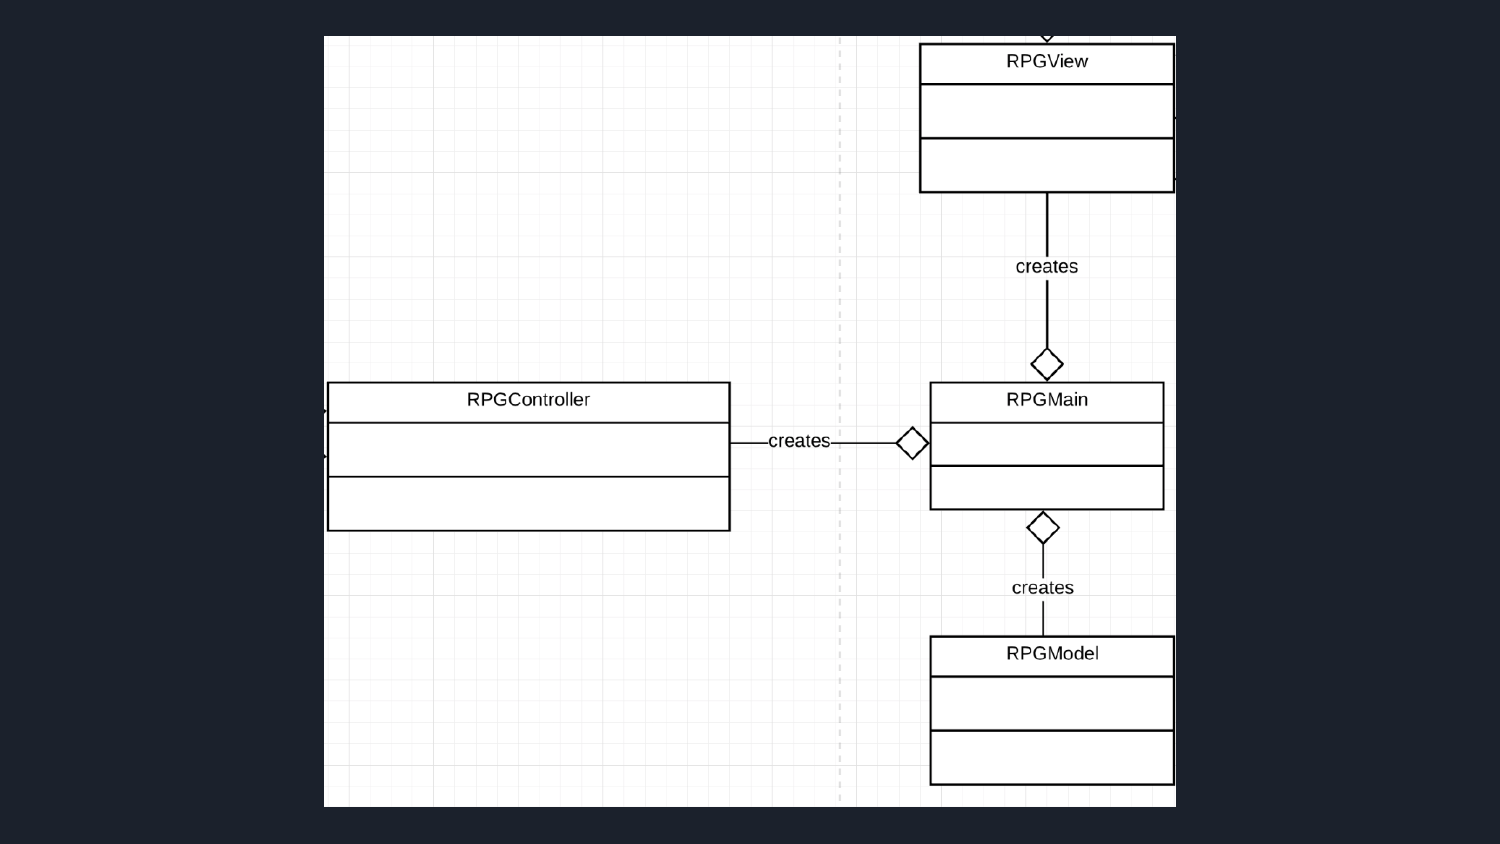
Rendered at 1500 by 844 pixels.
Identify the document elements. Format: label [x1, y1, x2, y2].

picture [323, 36, 1177, 808]
